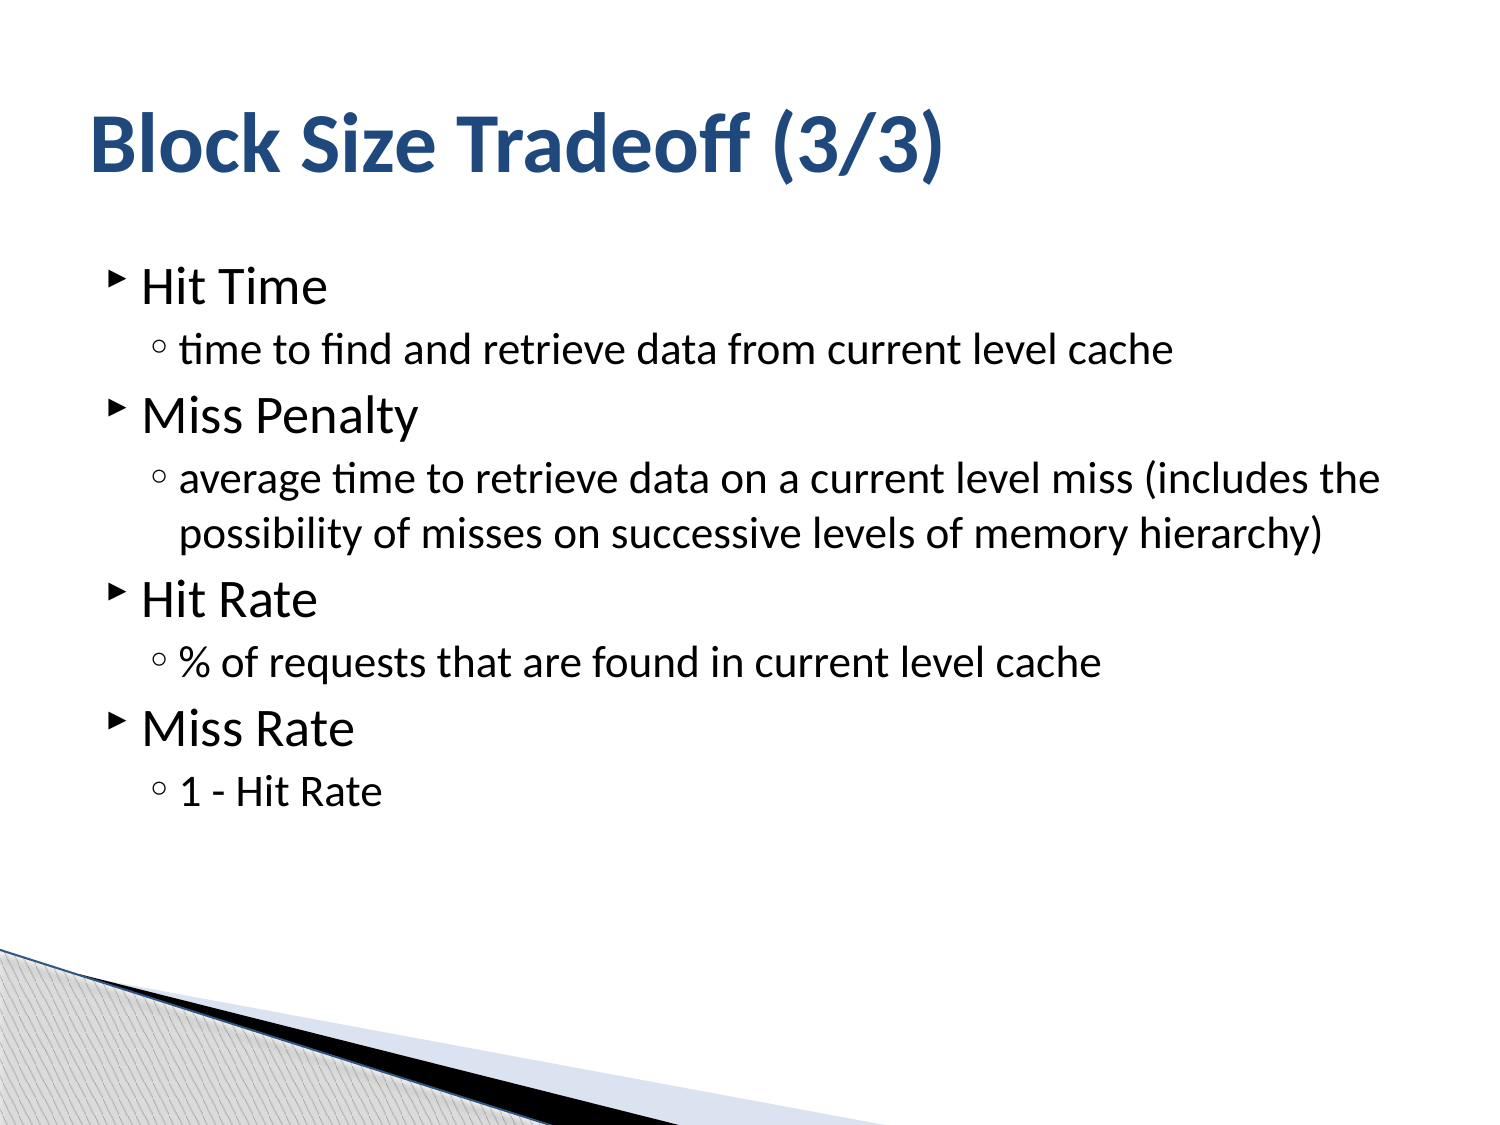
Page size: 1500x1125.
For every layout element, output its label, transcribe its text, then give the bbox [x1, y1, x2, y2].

title Block Size Tradeoff (3/3) [75, 45, 1425, 233]
list Hit Time time to find and retrieve data from current level cache Miss Penalty average time to retrieve data on a current level miss (includes the possibility of misses on successive levels of memory hierarchy) Hit Rate % of requests that are found in current level cache Miss Rate 1 - Hit Rate [75, 243, 1425, 986]
